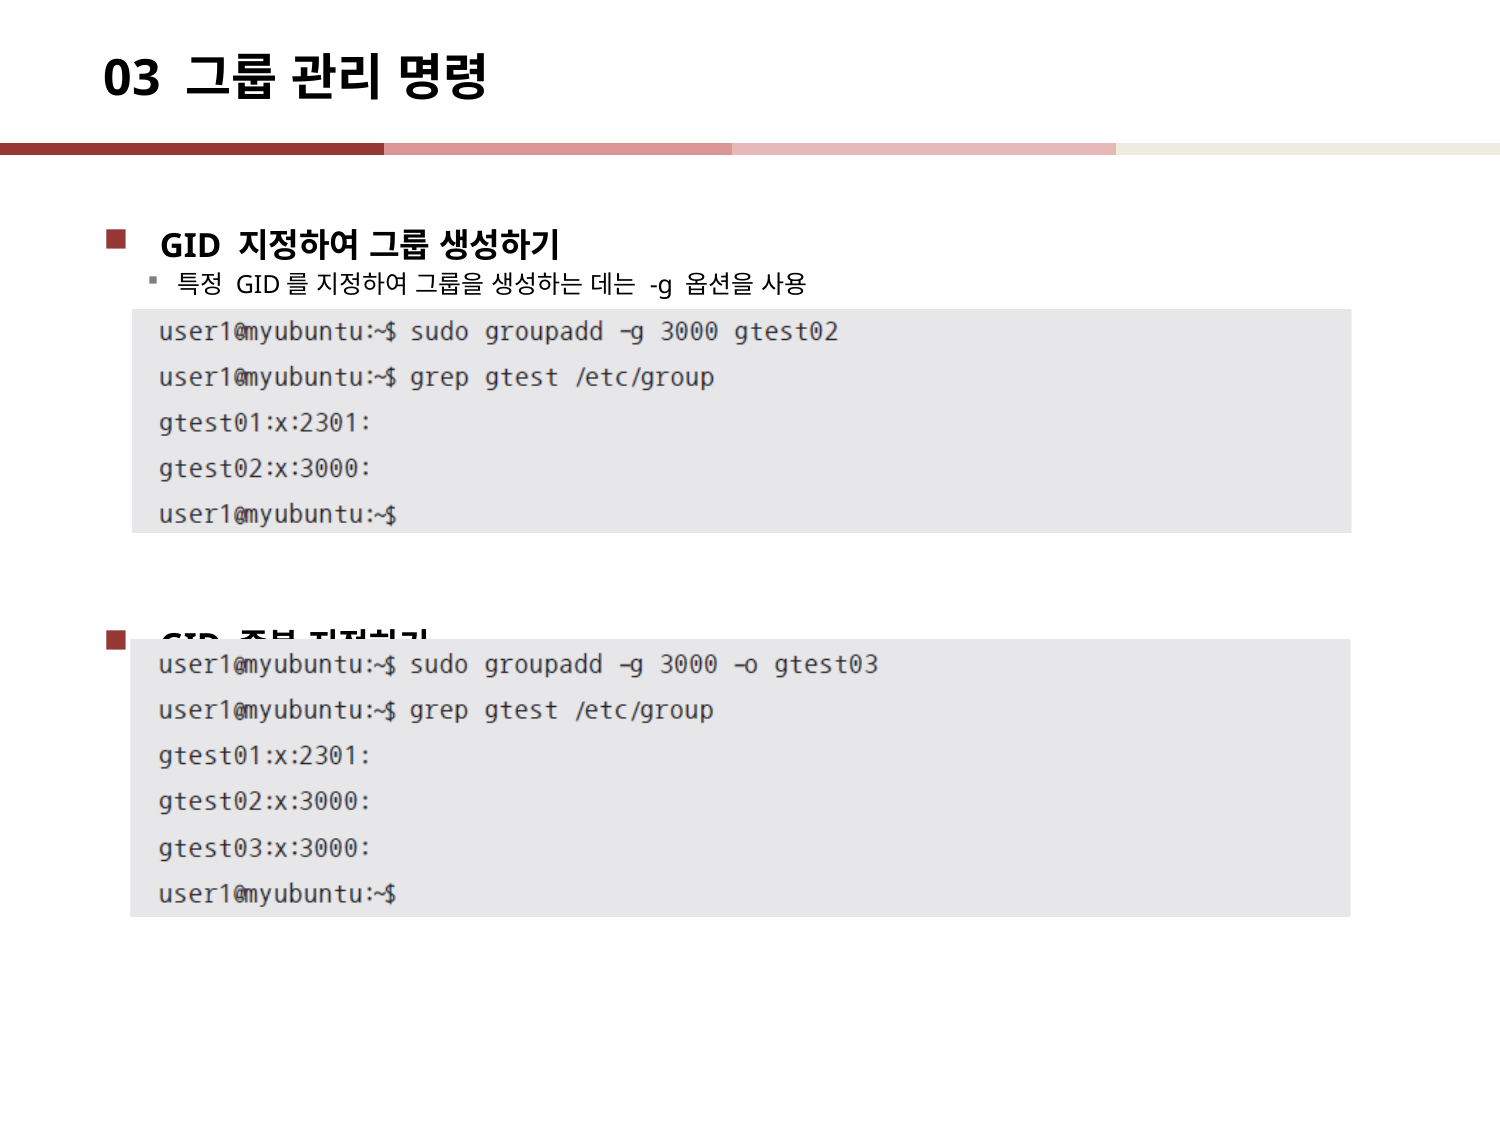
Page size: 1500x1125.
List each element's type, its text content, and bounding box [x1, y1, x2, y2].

list GID 지정하여 그룹 생성하기 특정 GID를 지정하여 그룹을 생성하는 데는 -g 옵션을 사용 GID 중복 지정하기 그룹을 생성할 때 GID를 기존 GID와 중복으로 지정 가능: -o 옵션 [88, 196, 1436, 1083]
picture [125, 639, 1356, 917]
title 03 그룹 관리 명령 [88, 30, 1330, 121]
picture [132, 308, 1356, 533]
